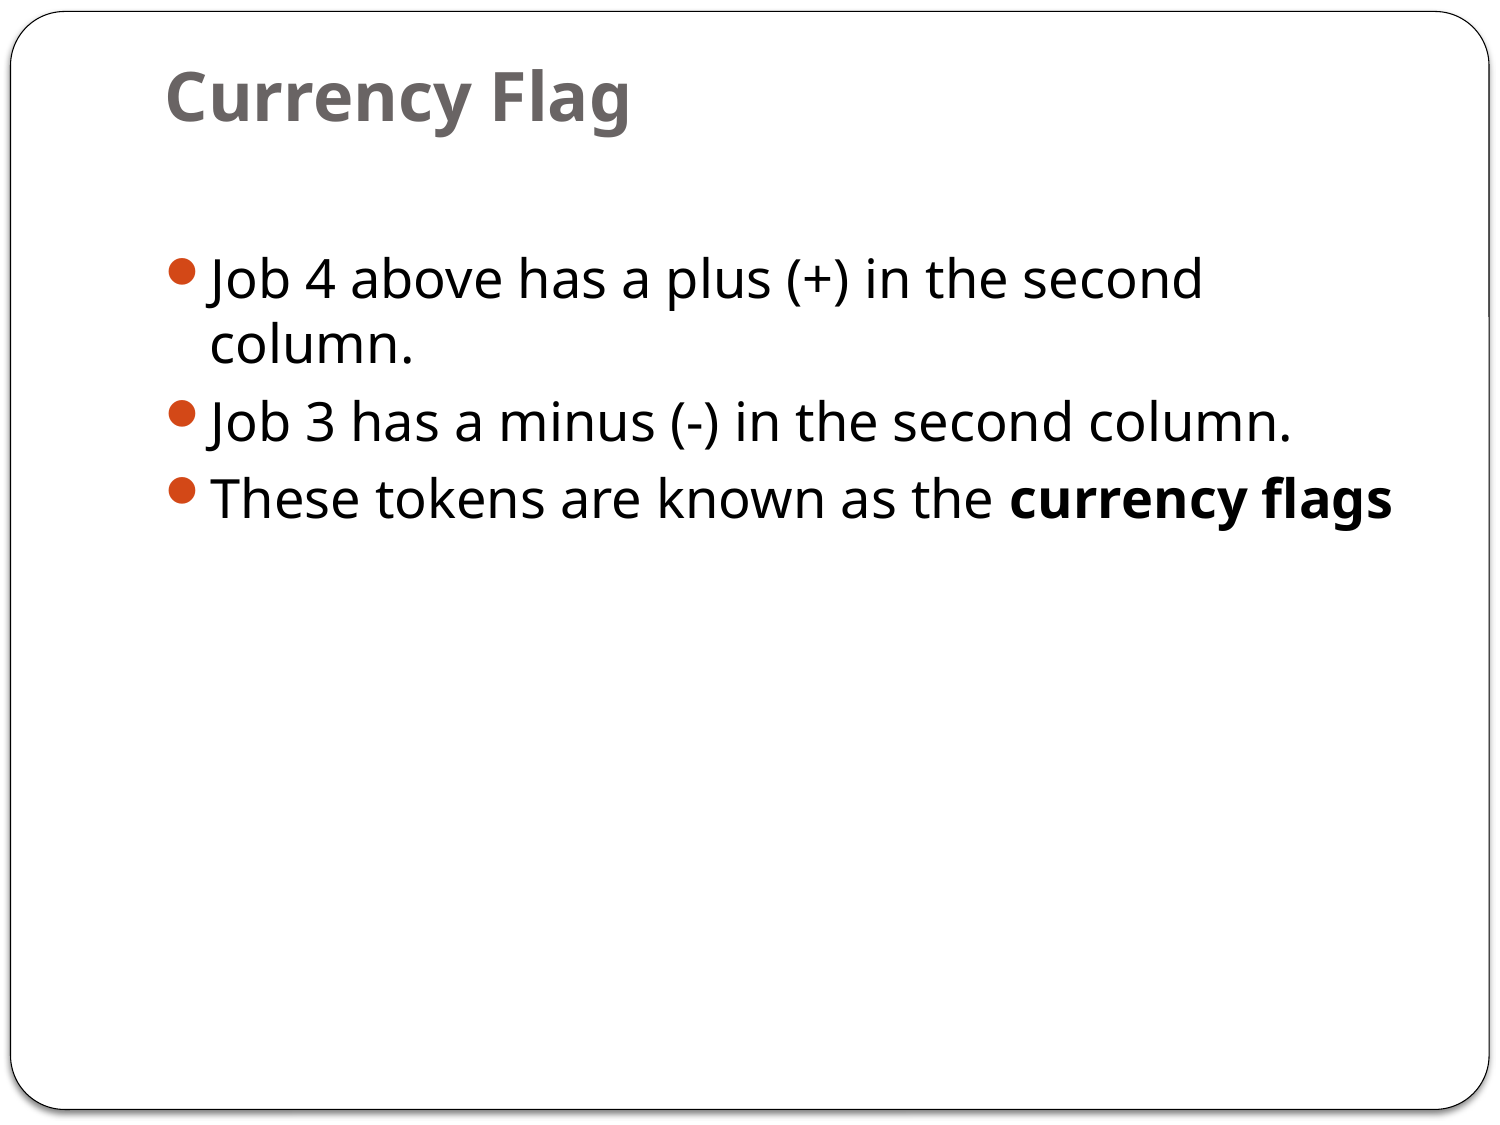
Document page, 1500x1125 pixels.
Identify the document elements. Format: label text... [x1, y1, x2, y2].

list Job 4 above has a plus (+) in the second column. Job 3 has a minus (-) in the second column. These tokens are known as the currency flags [150, 237, 1425, 988]
title Currency Flag [150, 45, 1425, 233]
